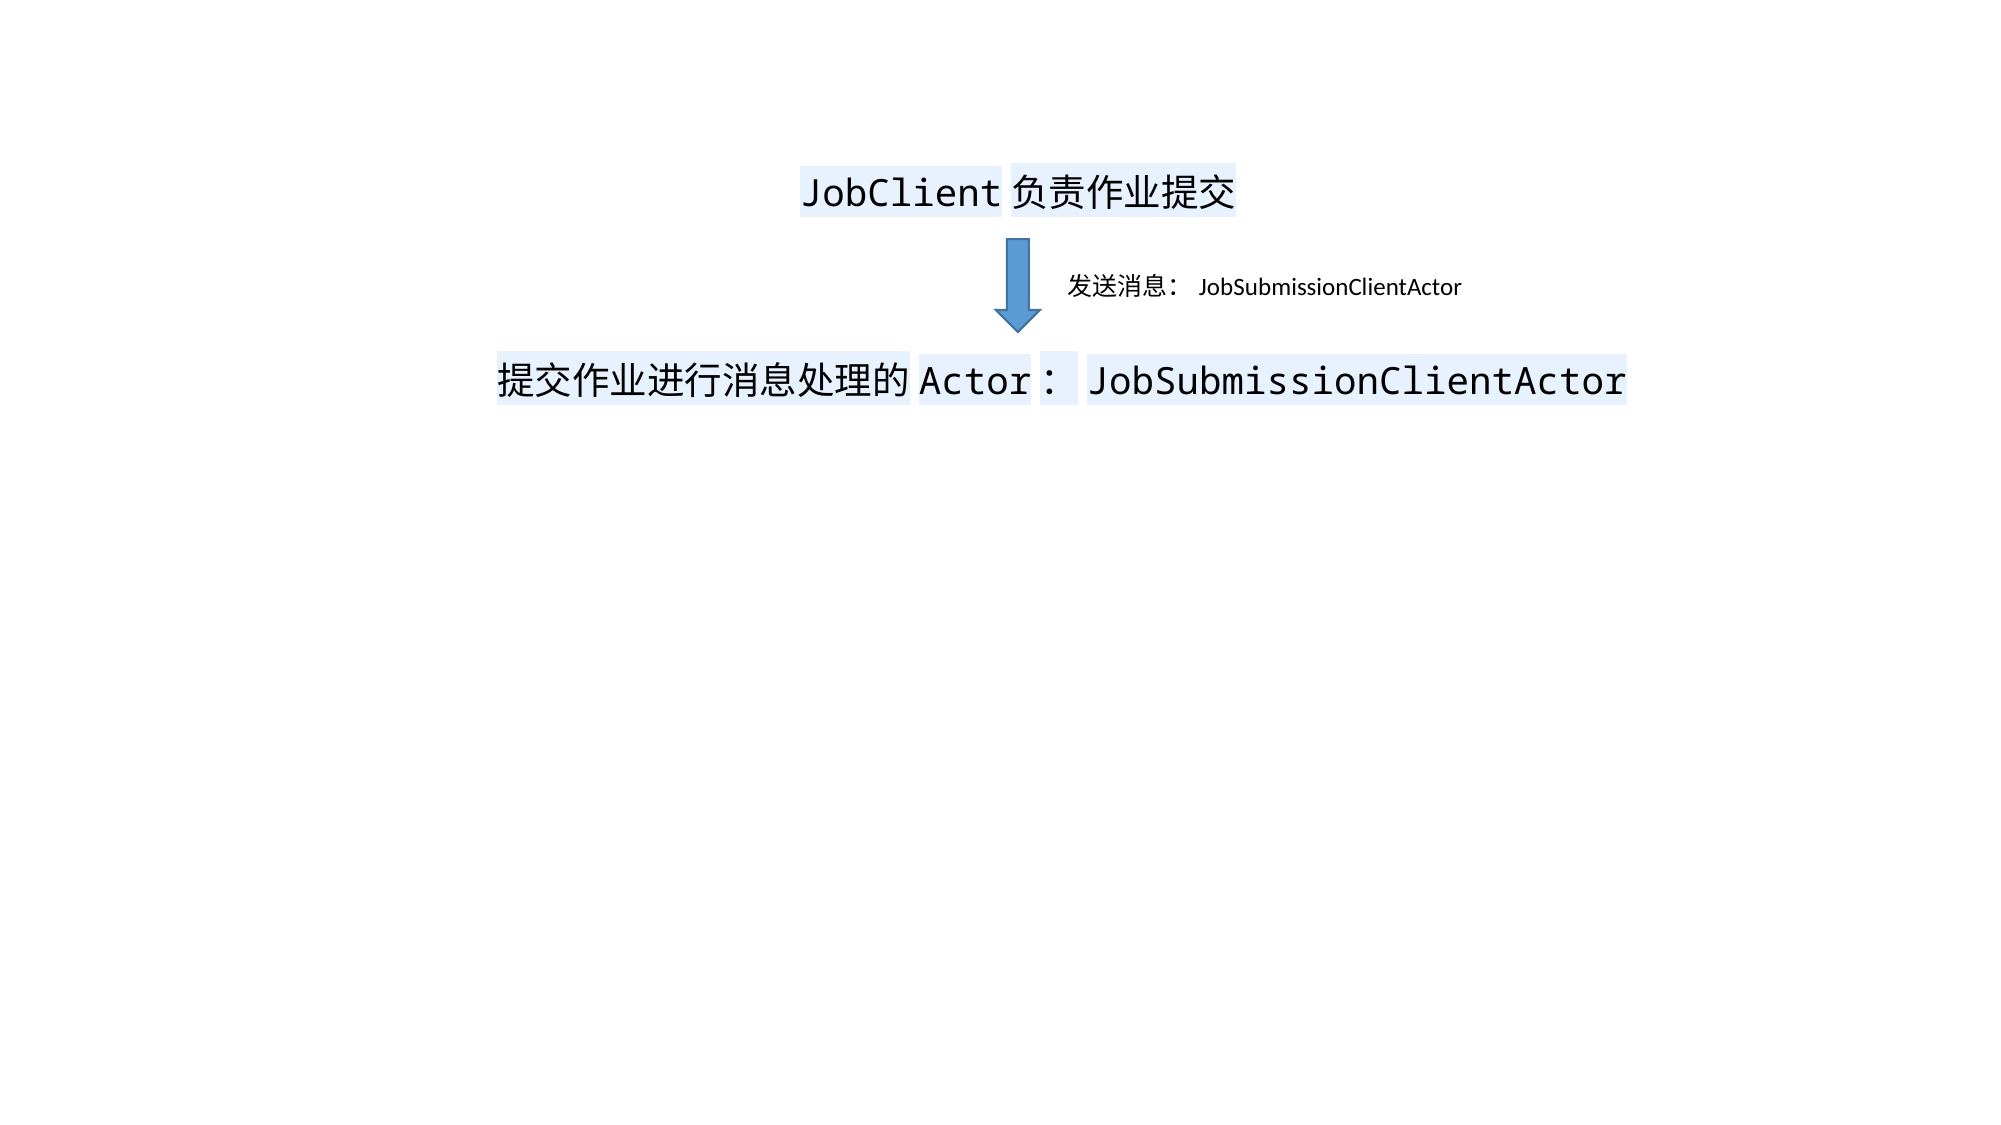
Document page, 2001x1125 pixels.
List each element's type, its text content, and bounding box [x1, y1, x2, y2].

text_box 发送消息：JobSubmissionClientActor [1053, 262, 1478, 308]
text_box [993, 238, 1043, 334]
text_box JobClient负责作业提交 [784, 161, 1251, 222]
text_box 提交作业进行消息处理的Actor：JobSubmissionClientActor [482, 349, 1642, 410]
